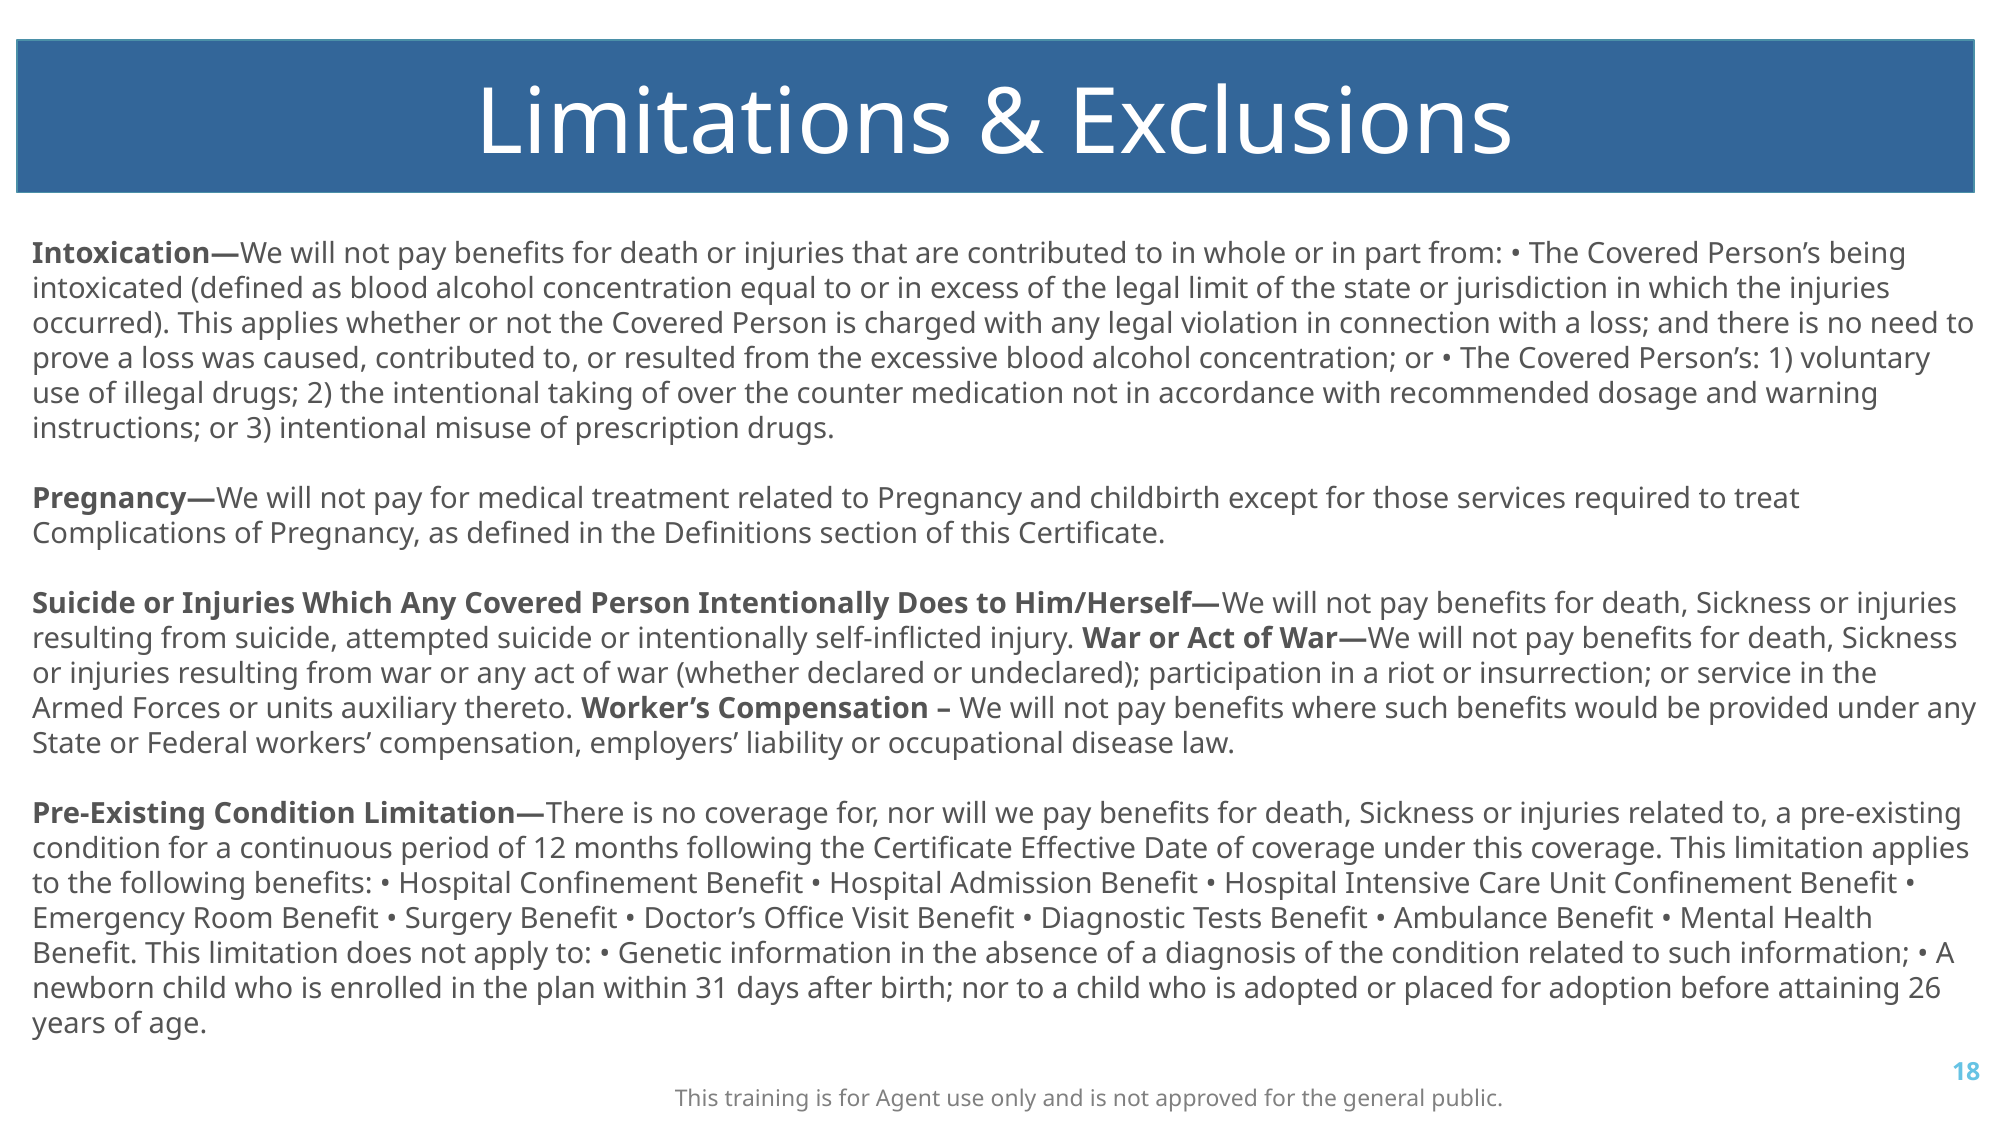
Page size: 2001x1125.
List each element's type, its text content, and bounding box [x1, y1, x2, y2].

text_box [14, 237, 1030, 1073]
text_box Limitations & Exclusions [16, 39, 1975, 193]
text_box Intoxication—We will not pay benefits for death or injuries that are contributed to in whole or in part from: • The Covered Person’s being intoxicated (defined as blood alcohol concentration equal to or in excess of the legal limit of the state or jurisdiction in which the injuries occurred). This applies whether or not the Covered Person is charged with any legal violation in connection with a loss; and there is no need to prove a loss was caused, contributed to, or resulted from the excessive blood alcohol concentration; or • The Covered Person’s: 1) voluntary use of illegal drugs; 2) the intentional taking of over the counter medication not in accordance with recommended dosage and warning instructions; or 3) intentional misuse of prescription drugs. Pregnancy—We will not pay for medical treatment related to Pregnancy and childbirth except for those services required to treat Complications of Pregnancy, as defined in the Definitions section of this Certificate. Suicide or Injuries Which Any Covered Person Intentionally Does to Him/Herself—We will not pay benefits for death, Sickness or injuries resulting from suicide, attempted suicide or intentionally self-inflicted injury. War or Act of War—We will not pay benefits for death, Sickness or injuries resulting from war or any act of war (whether declared or undeclared); participation in a riot or insurrection; or service in the Armed Forces or units auxiliary thereto. Worker’s Compensation – We will not pay benefits where such benefits would be provided under any State or Federal workers’ compensation, employers’ liability or occupational disease law. Pre-Existing Condition Limitation—There is no coverage for, nor will we pay benefits for death, Sickness or injuries related to, a pre-existing condition for a continuous period of 12 months following the Certificate Effective Date of coverage under this coverage. This limitation applies to the following benefits: • Hospital Confinement Benefit • Hospital Admission Benefit • Hospital Intensive Care Unit Confinement Benefit • Emergency Room Benefit • Surgery Benefit • Doctor’s Office Visit Benefit • Diagnostic Tests Benefit • Ambulance Benefit • Mental Health Benefit. This limitation does not apply to: • Genetic information in the absence of a diagnosis of the condition related to such information; • A newborn child who is enrolled in the plan within 31 days after birth; nor to a child who is adopted or placed for adoption before attaining 26 years of age. [17, 192, 1993, 1047]
slide_number 18 [1744, 1042, 1996, 1103]
